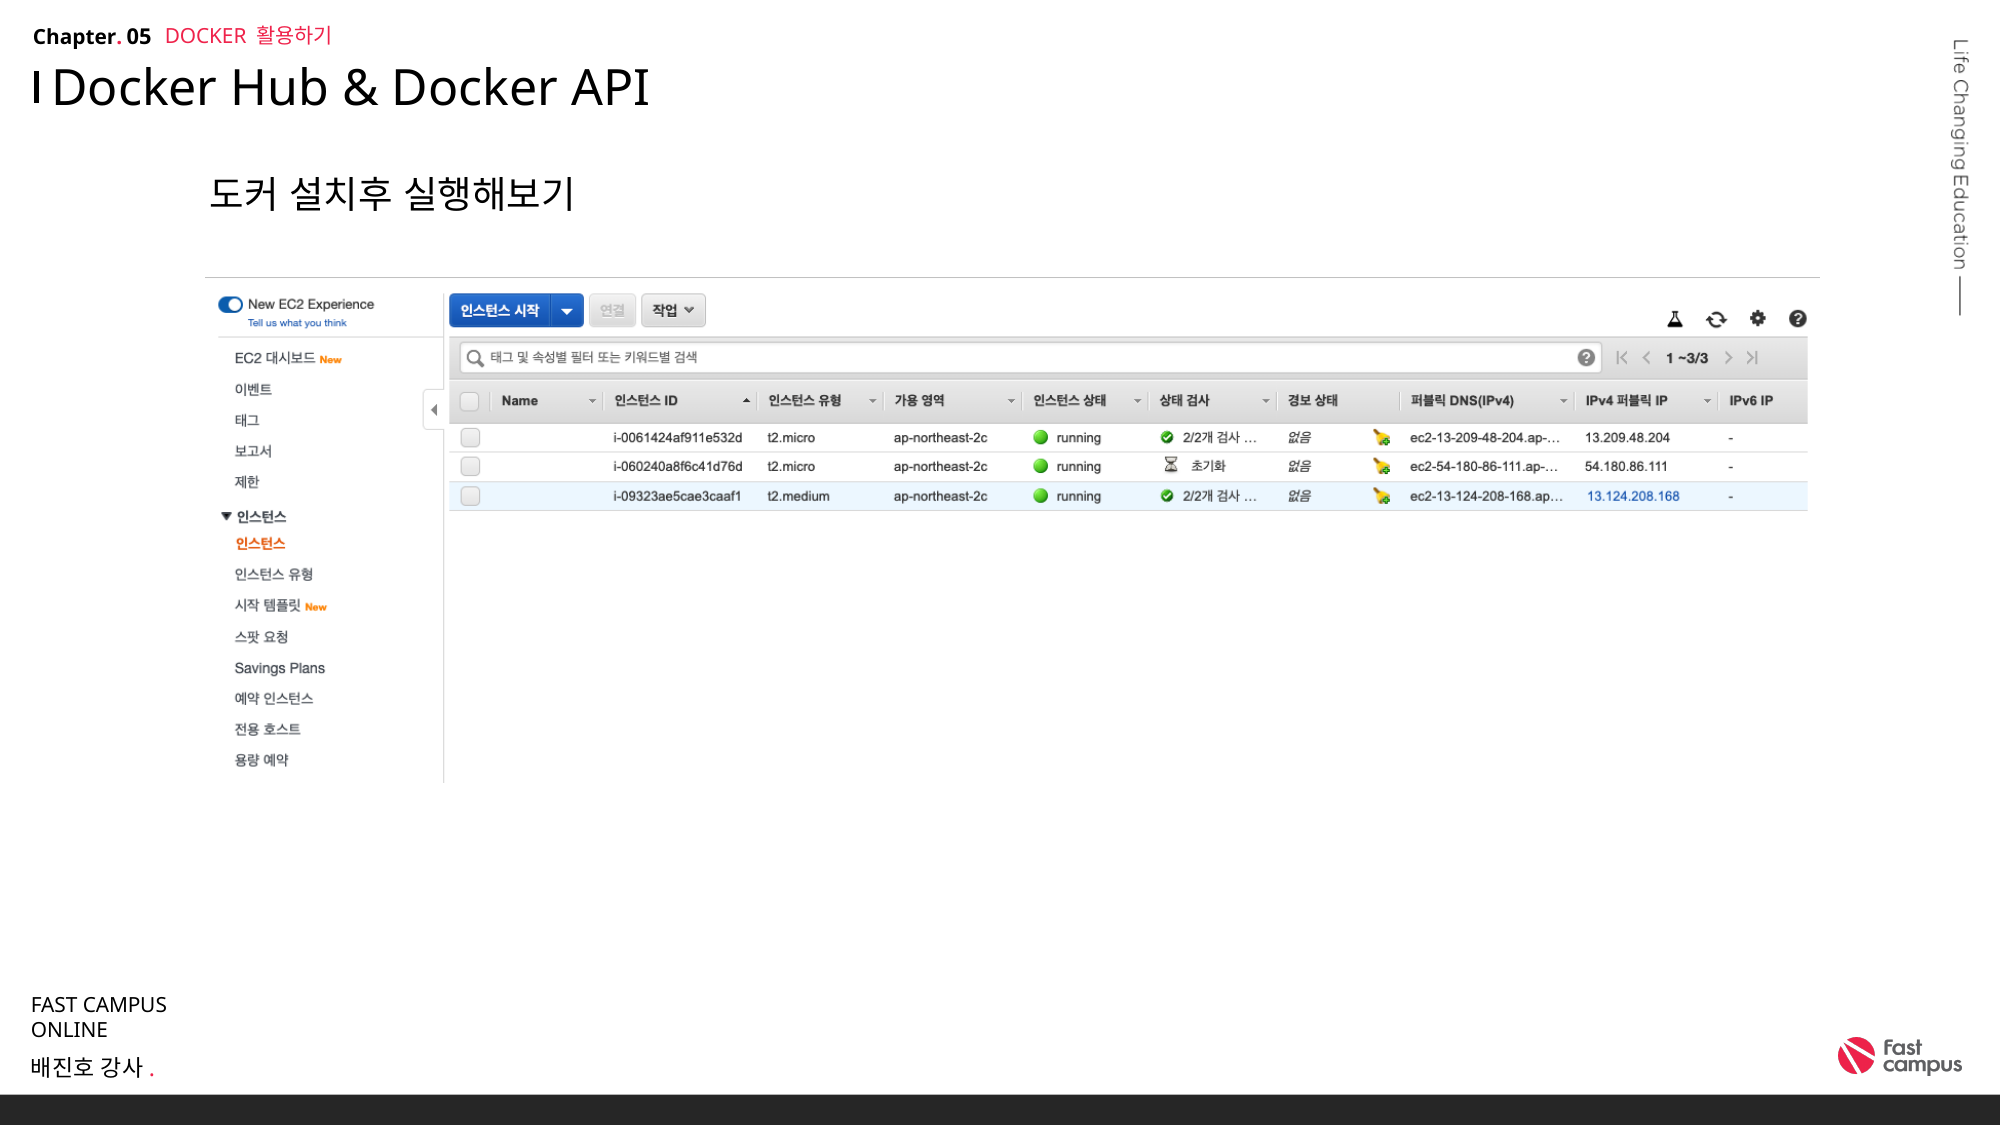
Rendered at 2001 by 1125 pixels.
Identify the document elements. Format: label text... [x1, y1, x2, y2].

list DOCKER 활용하기 [150, 18, 674, 54]
text_box 도커 설치후 실행해보기 [194, 163, 591, 224]
title Docker Hub & Docker API [36, 54, 1830, 111]
picture [1942, 23, 1981, 316]
picture [205, 277, 1820, 784]
list 05 [111, 18, 150, 54]
picture [1838, 1037, 1962, 1076]
